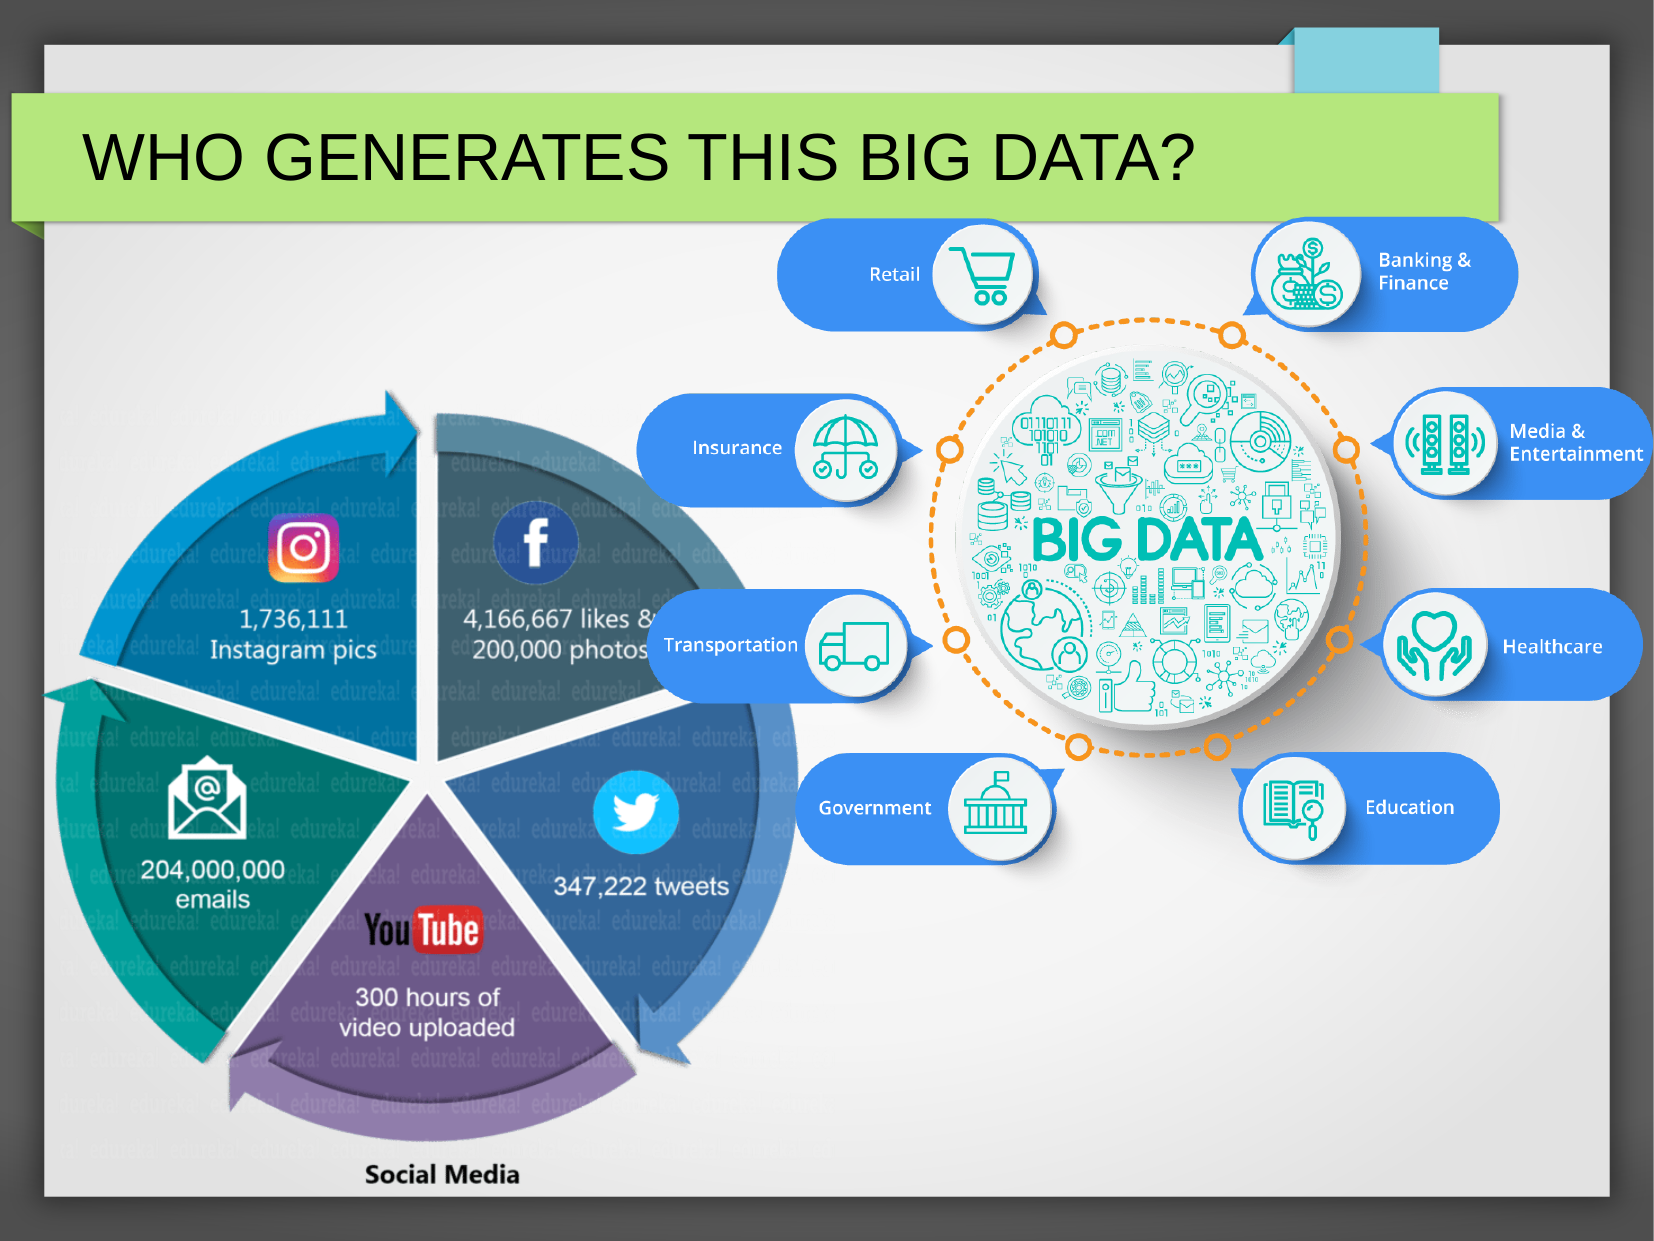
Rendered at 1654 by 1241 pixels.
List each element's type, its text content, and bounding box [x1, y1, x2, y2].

text_box WHO GENERATES THIS BIG DATA? [82, 113, 1264, 194]
picture [0, 0, 1654, 1241]
